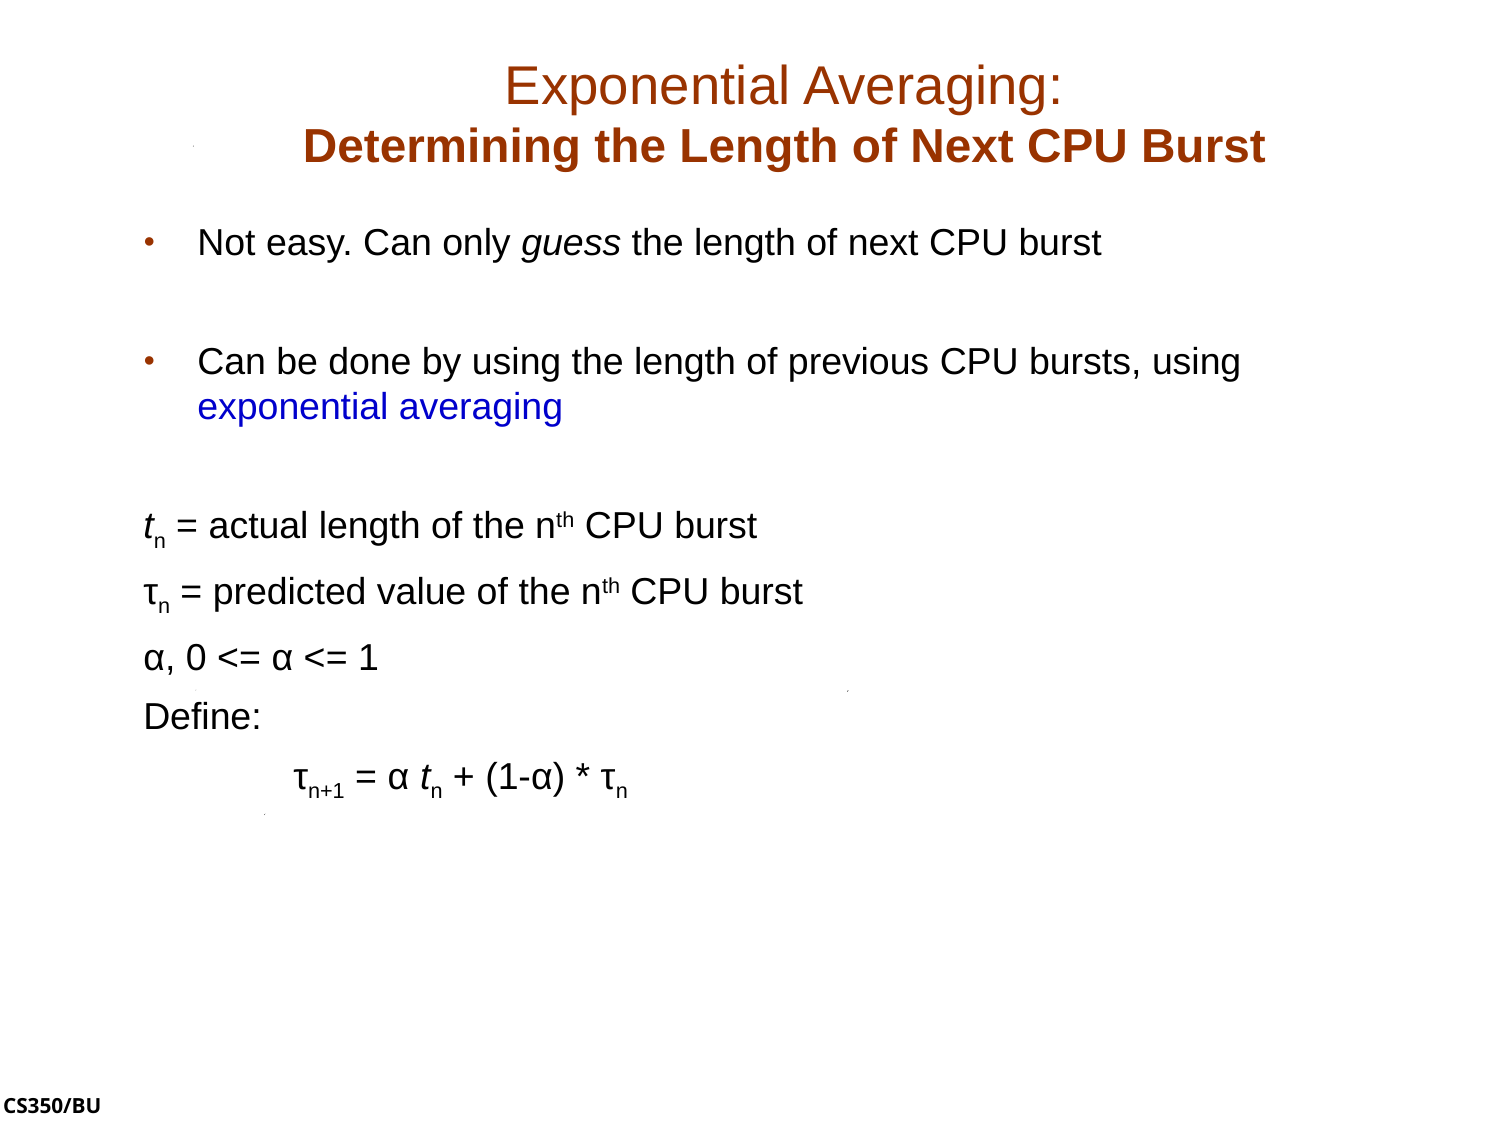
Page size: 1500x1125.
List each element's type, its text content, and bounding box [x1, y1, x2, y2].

title Exponential Averaging: Determining the Length of Next CPU Burst [146, 41, 1423, 181]
subtitle Not easy. Can only guess the length of next CPU burst Can be done by using the length of previous CPU bursts, using exponential averaging tn = actual length of the nth CPU burst τn = predicted value of the nth CPU burst α, 0 <= α <= 1 Define: τn+1 = α tn + (1-α) * τn [135, 209, 1343, 947]
